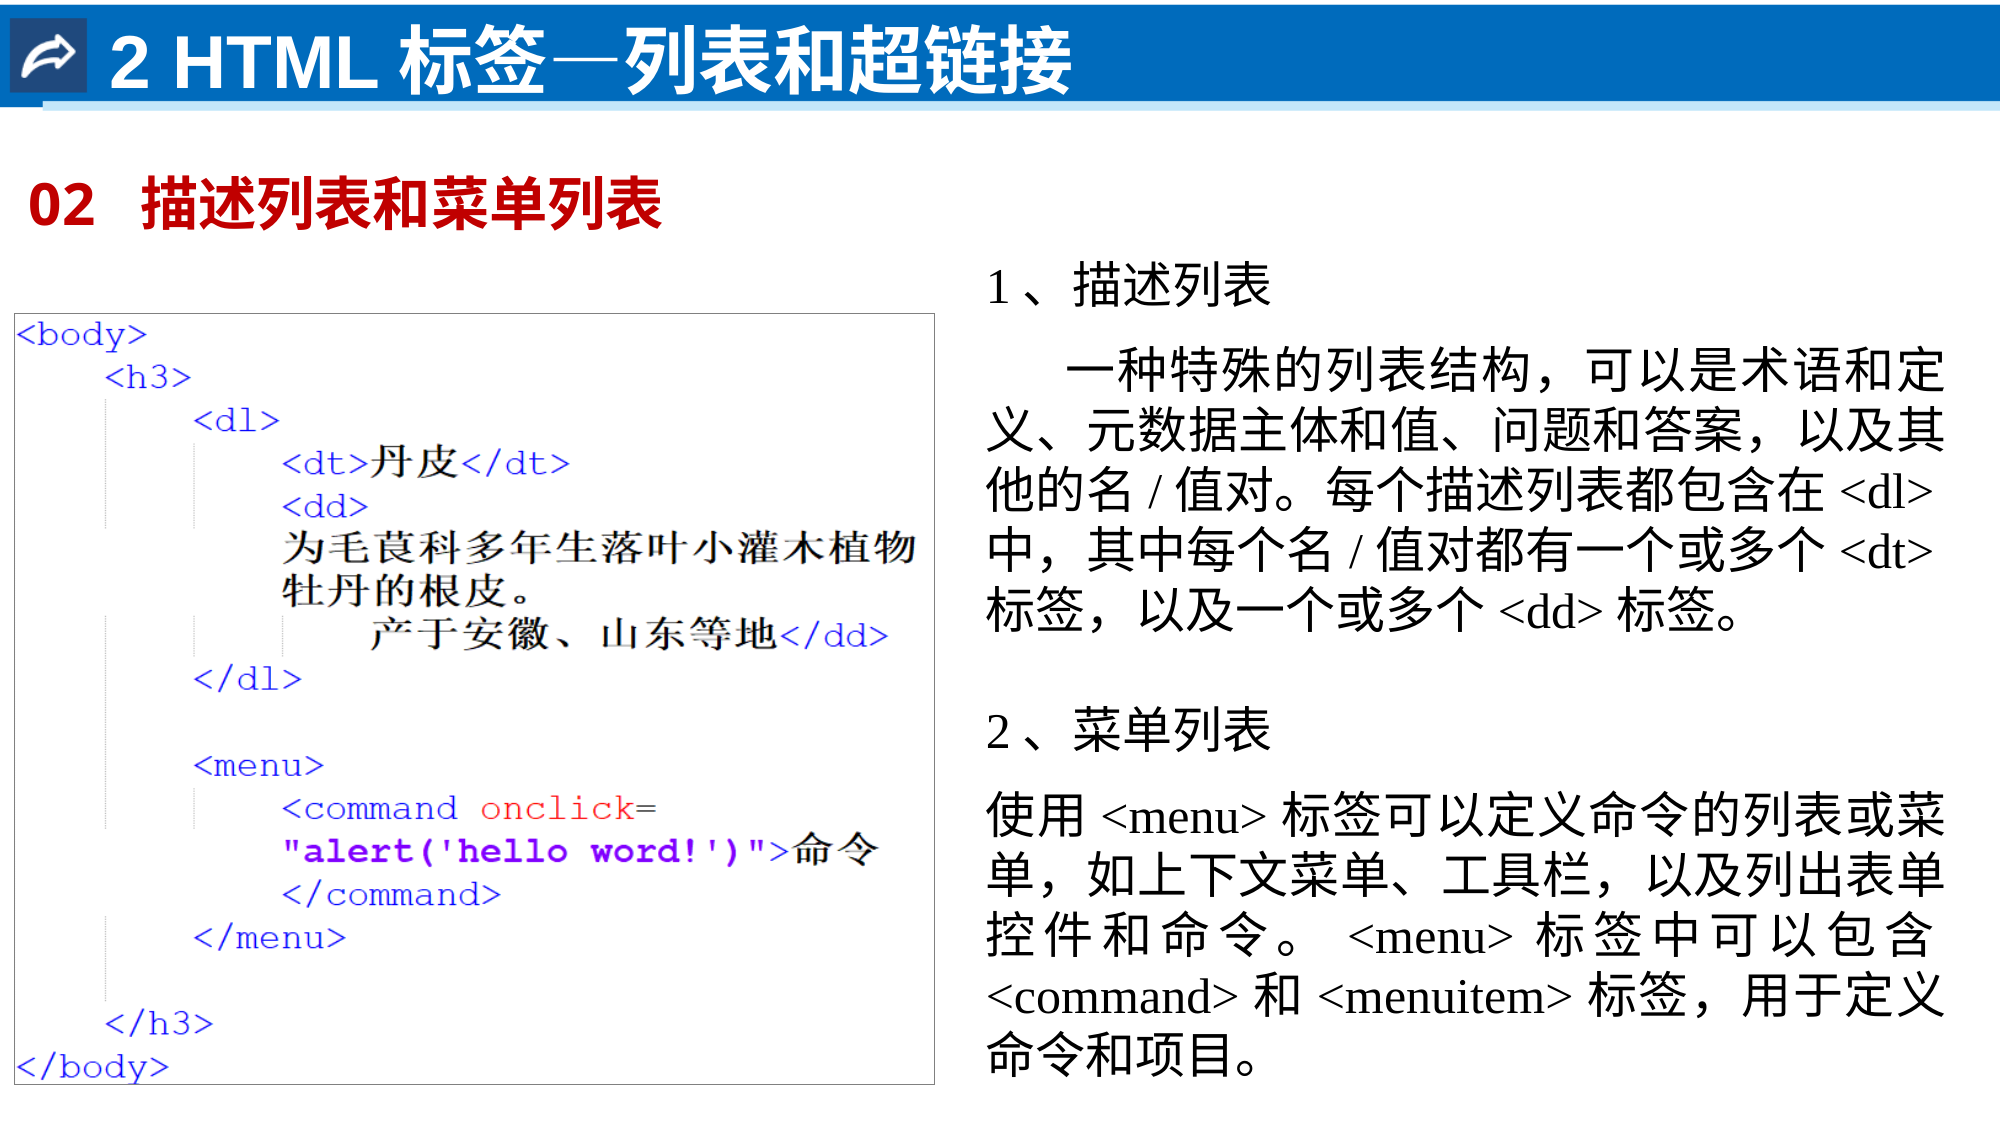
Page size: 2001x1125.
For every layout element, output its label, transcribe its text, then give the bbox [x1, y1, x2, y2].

picture [0, 0, 2000, 117]
picture [14, 313, 935, 1085]
text_box 02 描述列表和菜单列表 [14, 160, 739, 245]
text_box 1、描述列表 一种特殊的列表结构，可以是术语和定义、元数据主体和值、问题和答案，以及其他的名/值对。每个描述列表都包含在<dl>中，其中每个名/值对都有一个或多个<dt>标签，以及一个或多个<dd>标签。 2、菜单列表 使用<menu>标签可以定义命令的列表或菜单，如上下文菜单、工具栏，以及列出表单控件和命令。<menu>标签中可以包含<command>和<menuitem>标签，用于定义命令和项目。 [971, 245, 1961, 1091]
